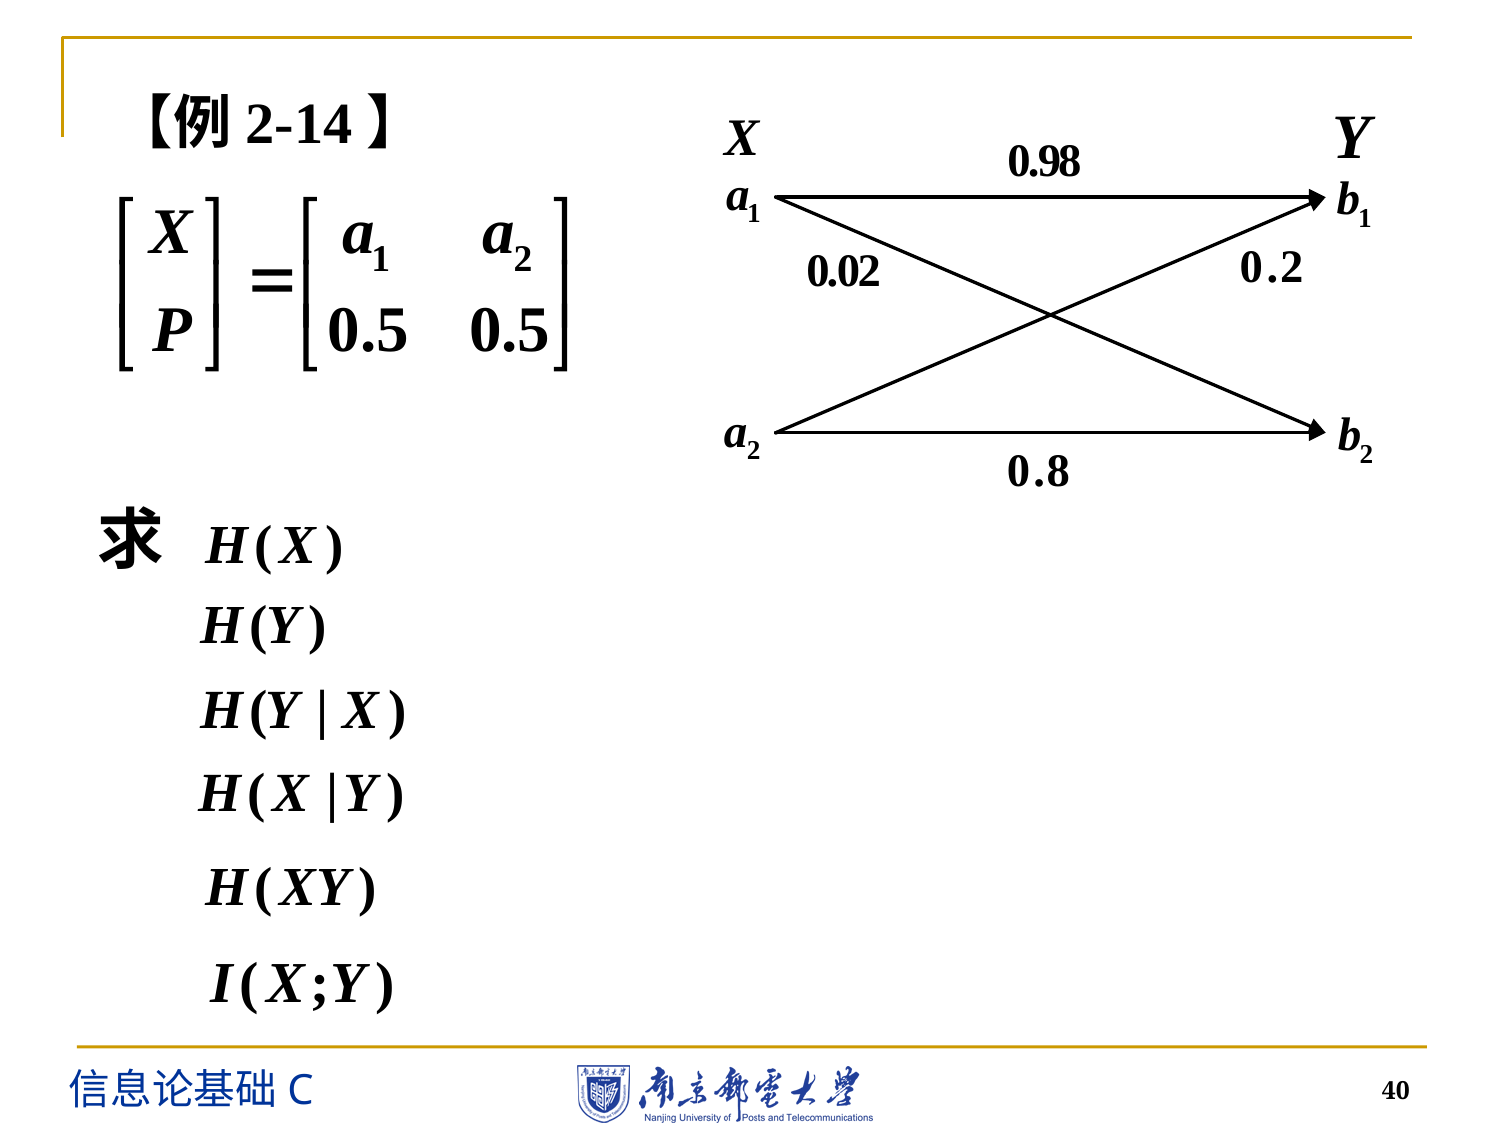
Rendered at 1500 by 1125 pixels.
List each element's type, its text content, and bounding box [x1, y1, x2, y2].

text_box 【例2-14】 [100, 78, 550, 163]
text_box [194, 512, 351, 587]
slide_number [1223, 1056, 1425, 1116]
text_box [189, 677, 415, 752]
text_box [104, 185, 593, 382]
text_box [189, 592, 337, 667]
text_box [197, 949, 407, 1027]
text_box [660, 54, 1442, 585]
picture [549, 1049, 875, 1124]
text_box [194, 854, 388, 929]
text_box 求 [82, 488, 254, 584]
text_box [187, 760, 413, 835]
